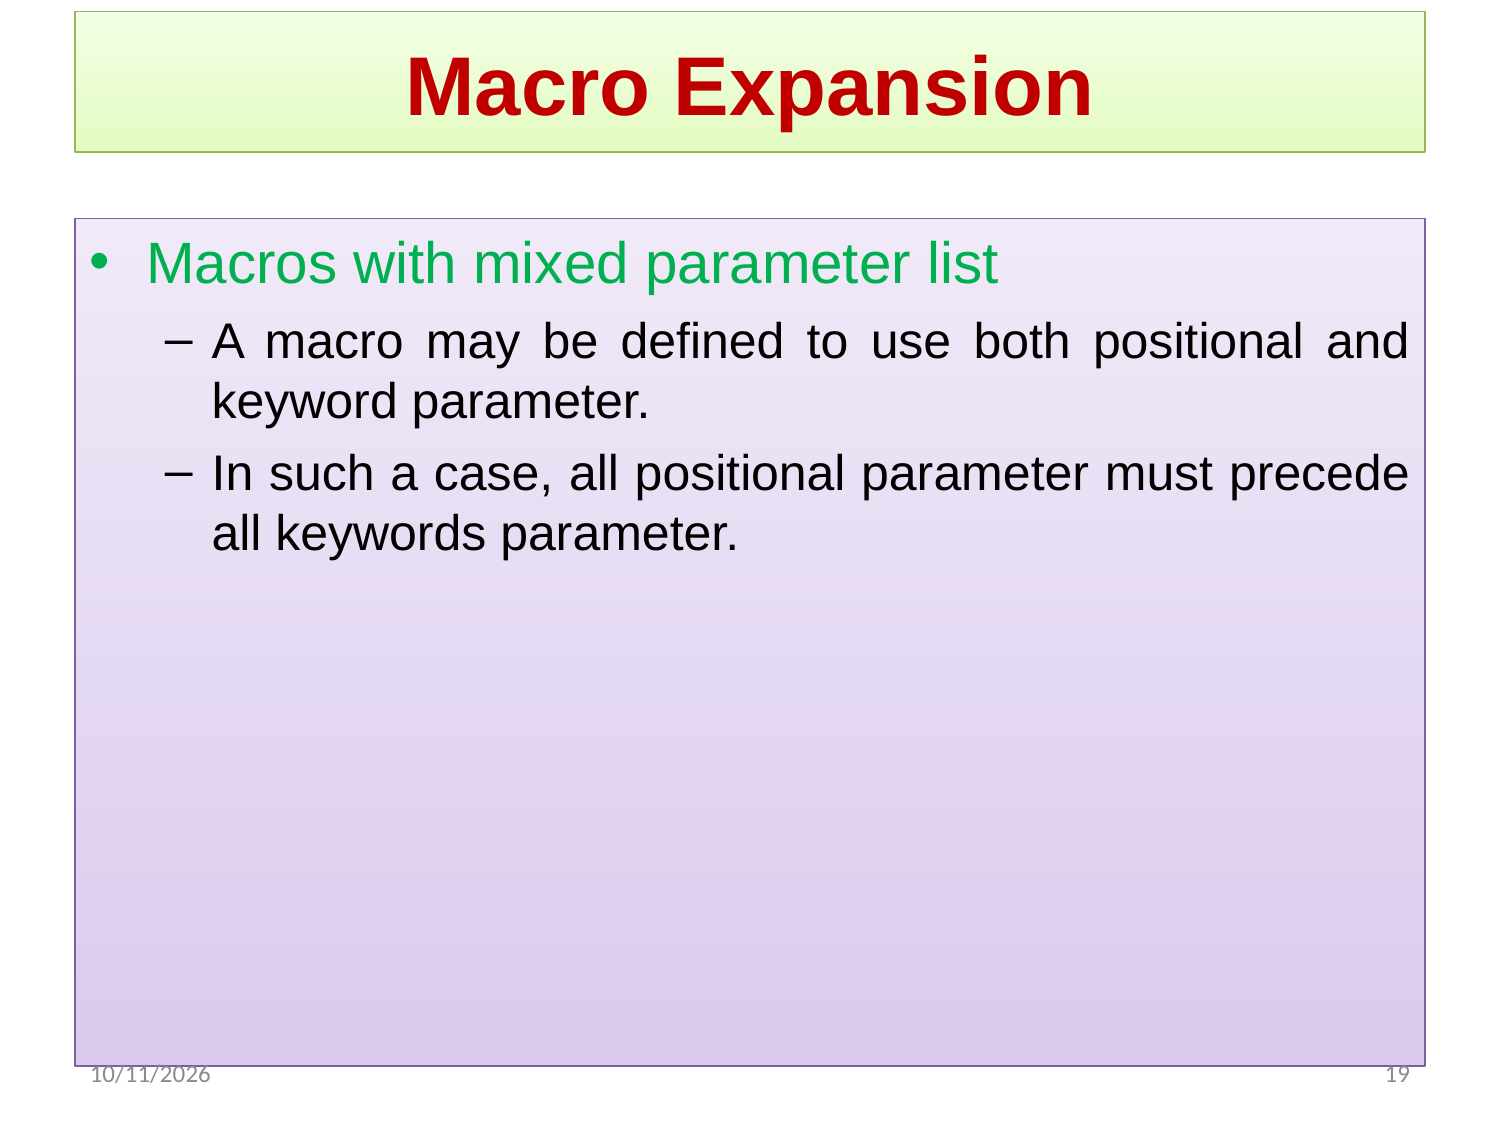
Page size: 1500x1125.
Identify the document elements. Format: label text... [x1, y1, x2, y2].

text_box 17/12/2020 [75, 1042, 425, 1103]
text_box Macro Expansion [74, 11, 1425, 153]
text_box 1 [1074, 1042, 1425, 1103]
text_box Macros with mixed parameter list A macro may be defined to use both positional and keyword parameter. In such a case, all positional parameter must precede all keywords parameter. [74, 218, 1425, 1067]
